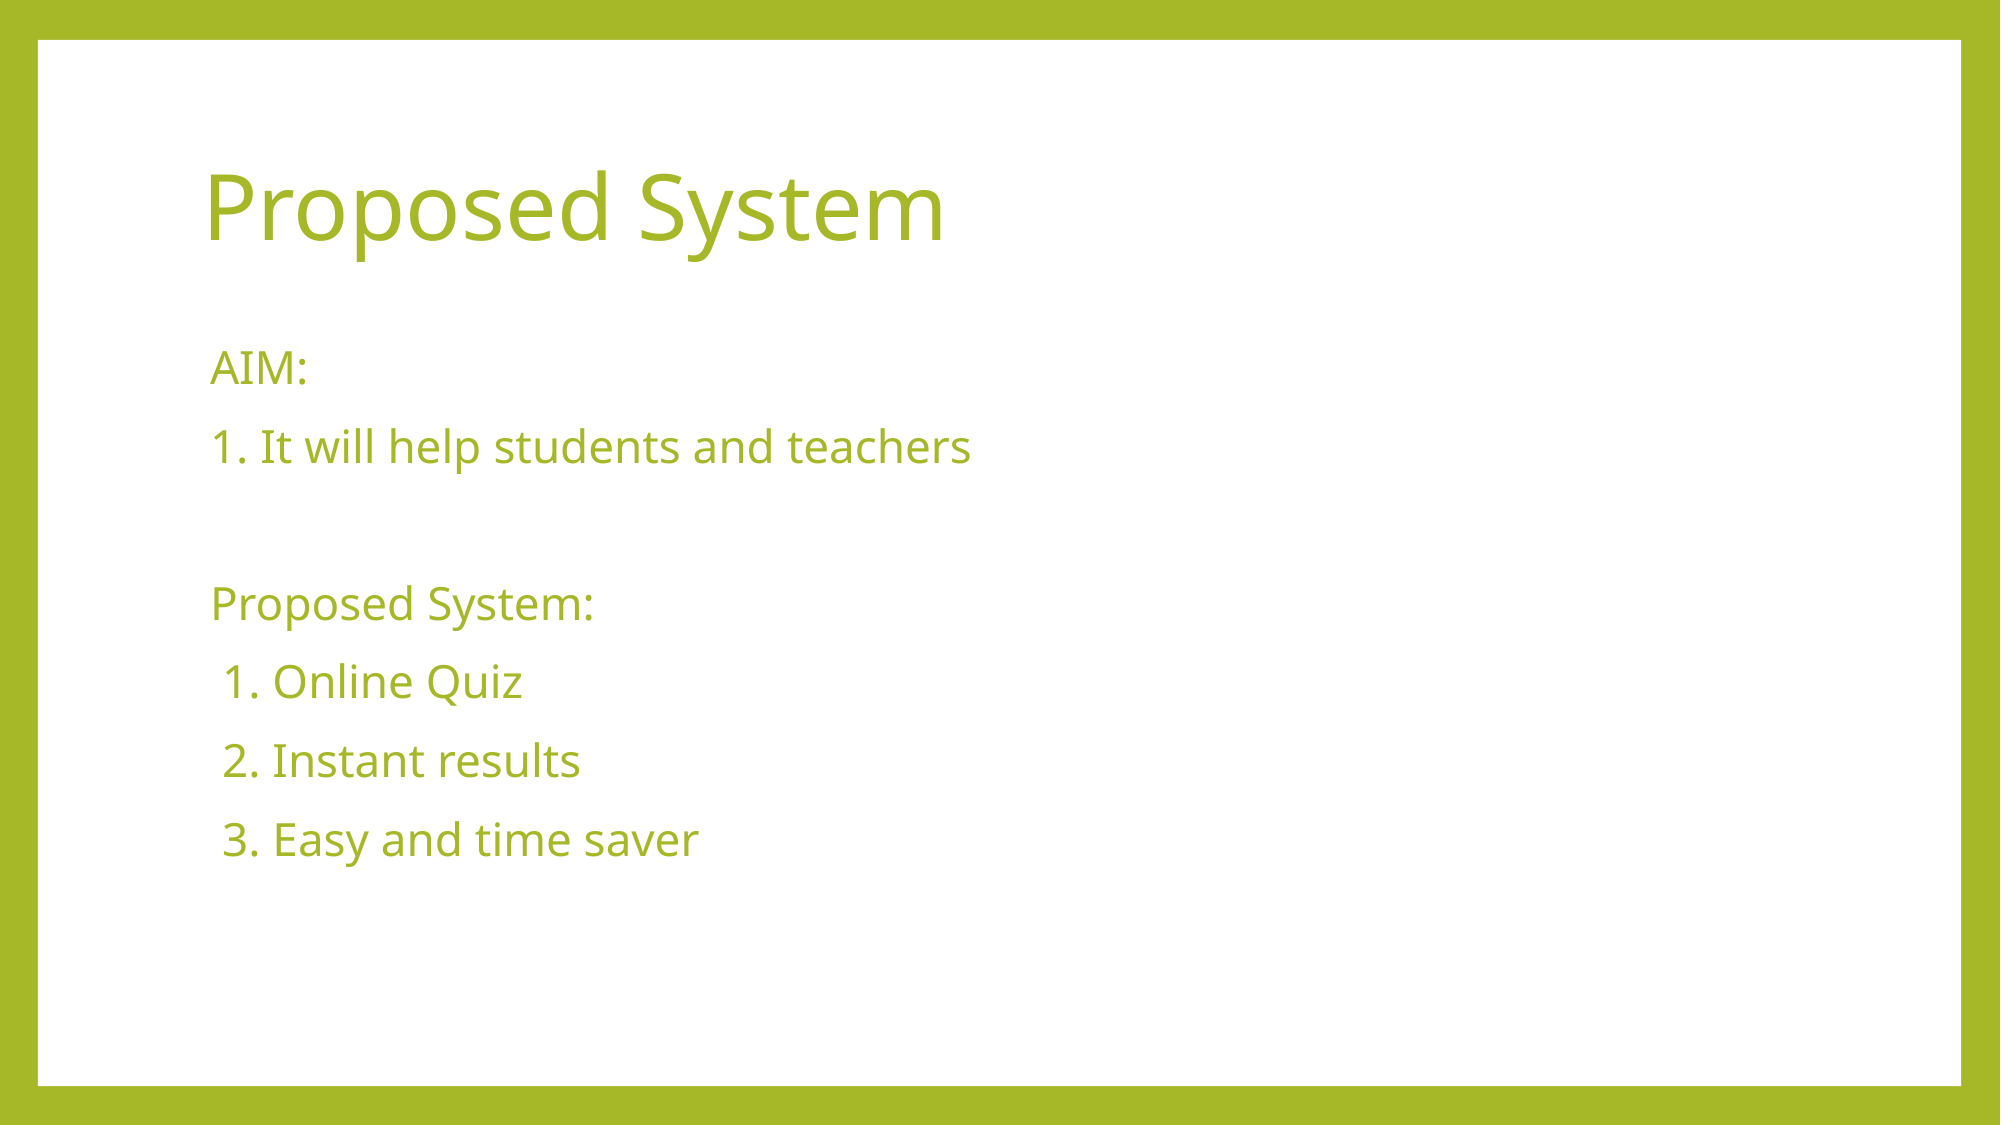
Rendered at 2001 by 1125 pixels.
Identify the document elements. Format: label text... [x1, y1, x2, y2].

title Proposed System [187, 99, 1808, 323]
list AIM: 1. It will help students and teachers Proposed System: 1. Online Quiz 2. Instant results 3. Easy and time saver [187, 337, 1808, 1000]
